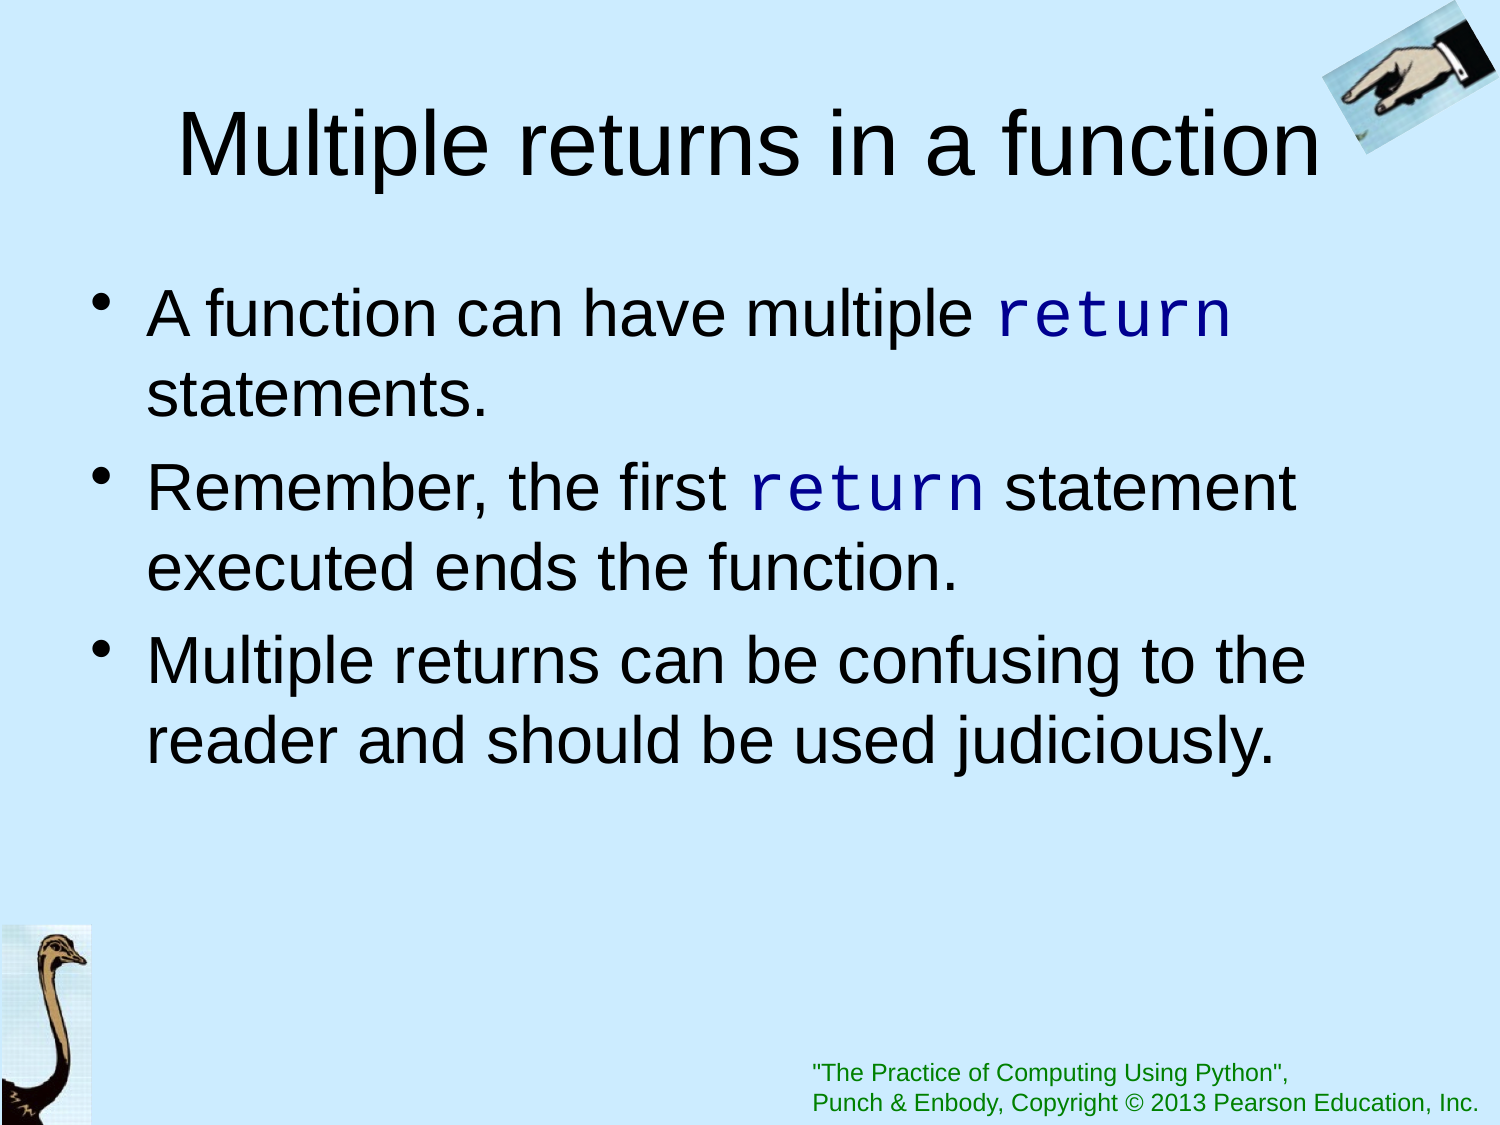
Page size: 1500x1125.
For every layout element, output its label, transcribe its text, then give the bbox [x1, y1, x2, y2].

picture [2, 924, 92, 1125]
title Multiple returns in a function [75, 45, 1425, 233]
picture [1378, 0, 1499, 120]
list A function can have multiple return statements. Remember, the first return statement executed ends the function. Multiple returns can be confusing to the reader and should be used judiciously. [75, 262, 1425, 1005]
